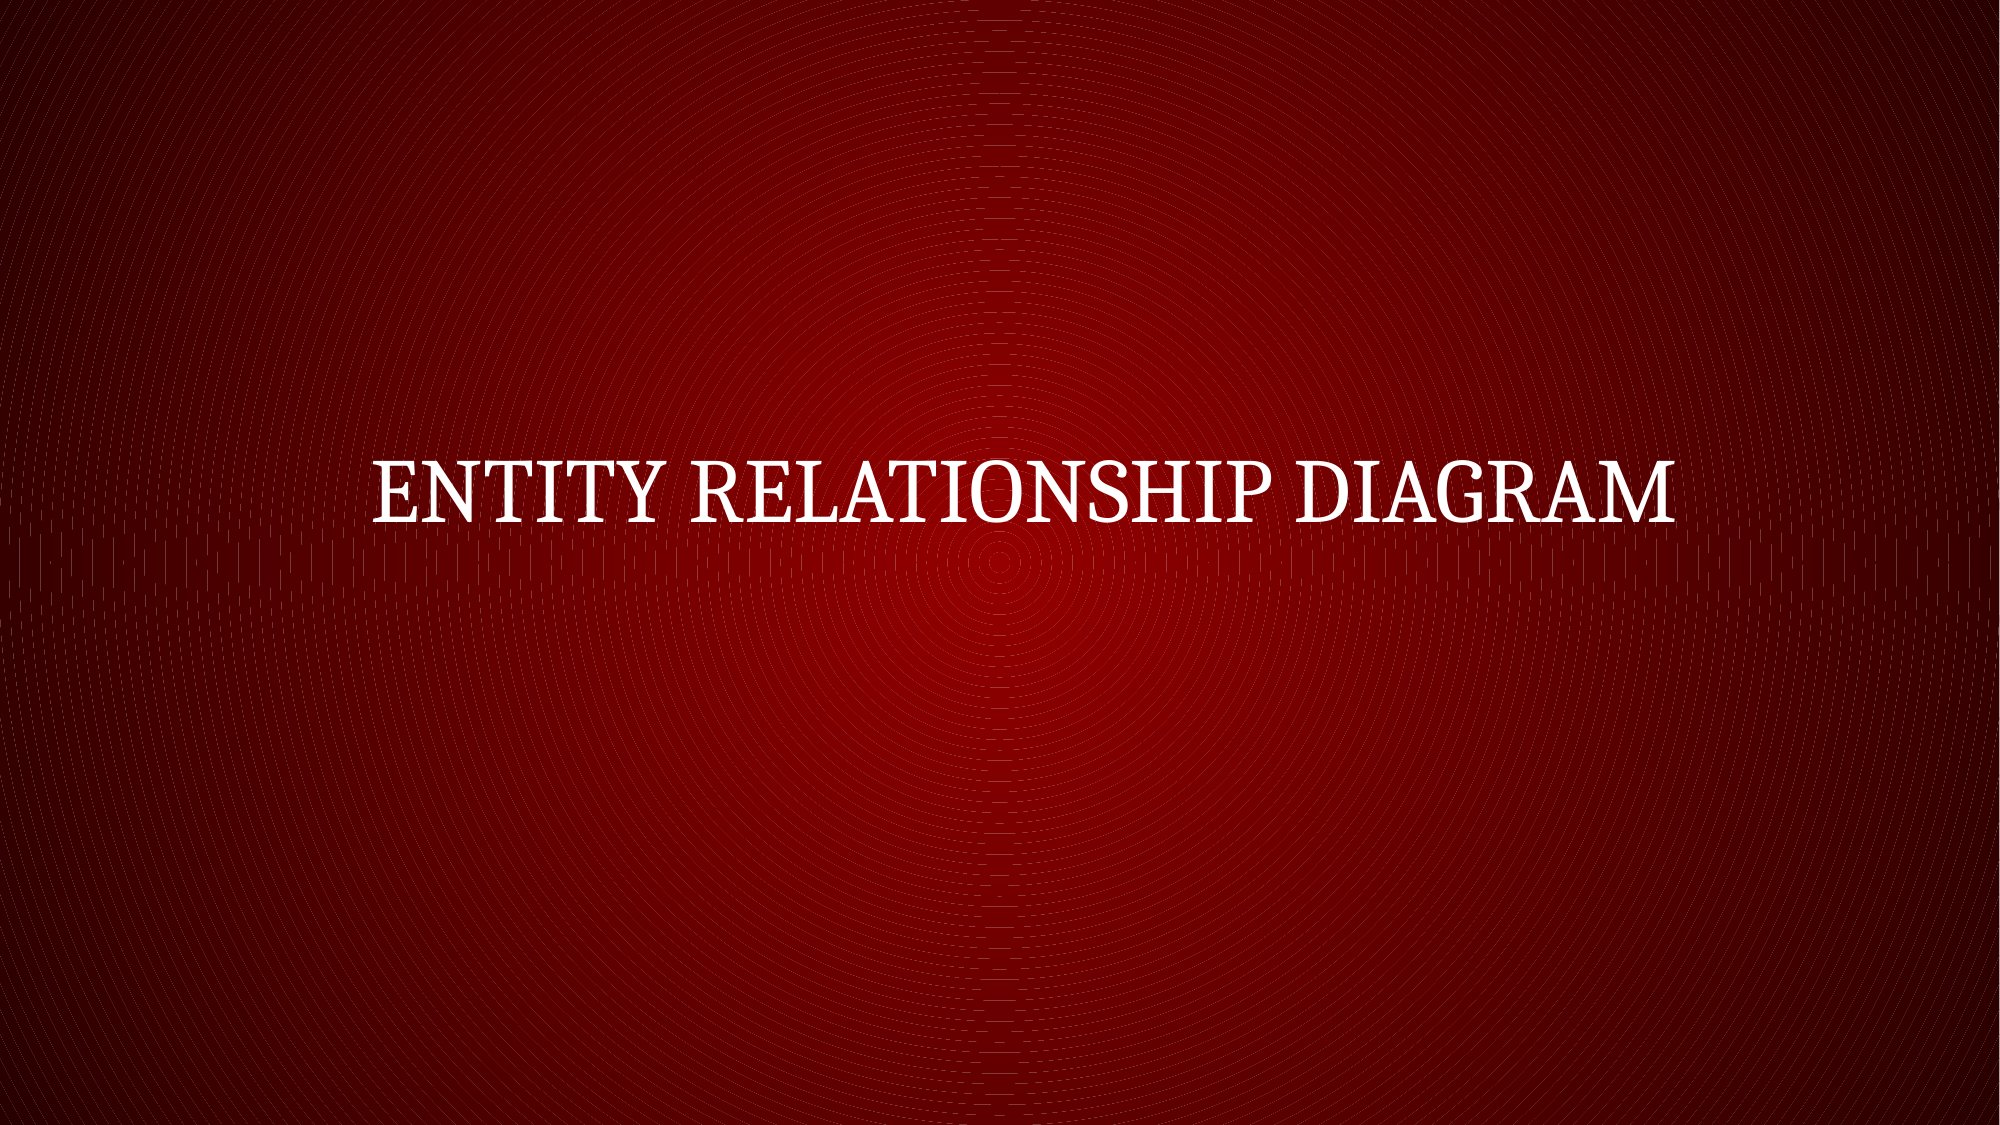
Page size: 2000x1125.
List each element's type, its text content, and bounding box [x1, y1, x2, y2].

title Entity relationship diagram [174, 350, 1875, 550]
